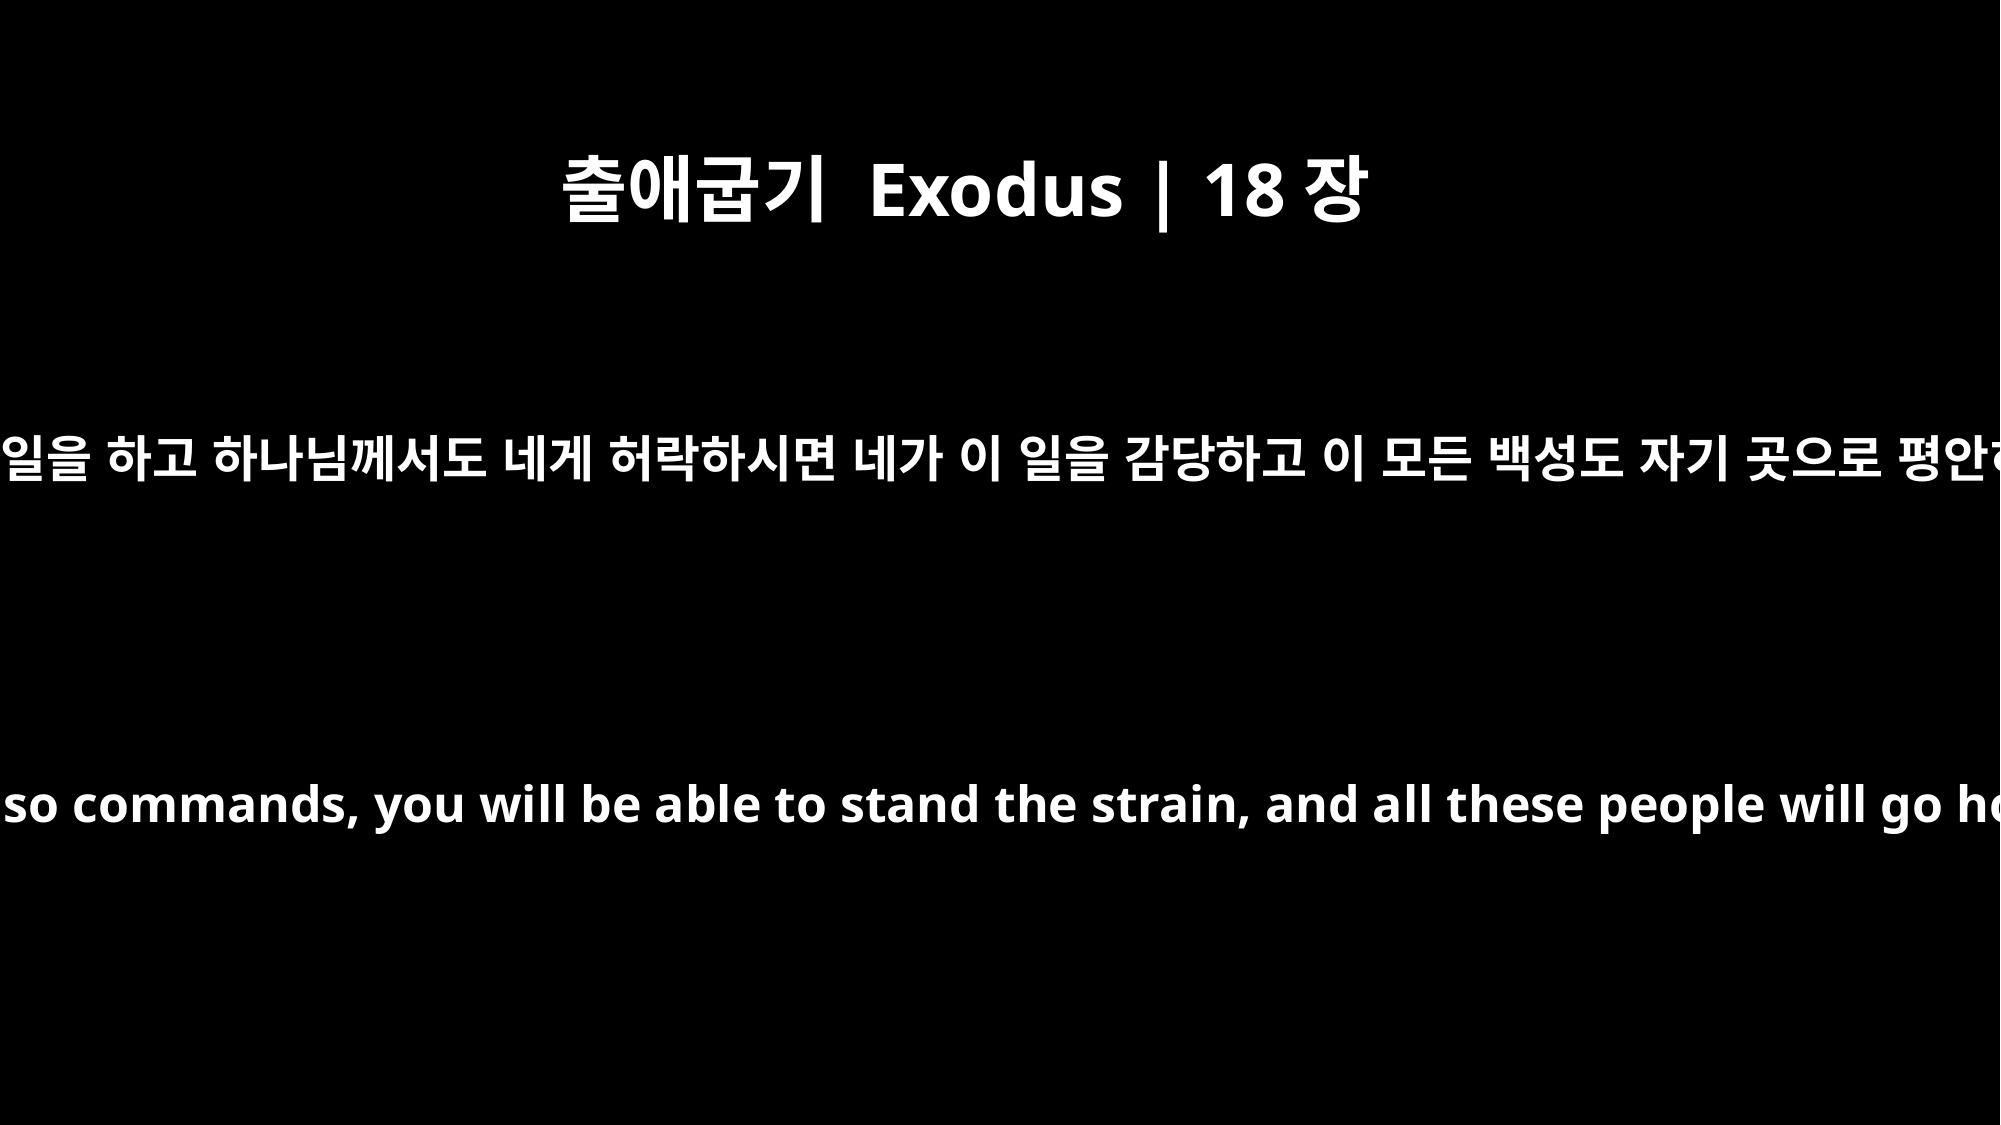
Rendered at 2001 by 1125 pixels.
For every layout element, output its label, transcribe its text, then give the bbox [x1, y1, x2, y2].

text_box If you do this and God so commands, you will be able to stand the strain, and all these people will go home satisfied." [0, 764, 2000, 840]
text_box 출애굽기 Exodus | 18장 [545, 136, 1387, 239]
text_box 23 네가 만일 이 일을 하고 하나님께서도 네게 허락하시면 네가 이 일을 감당하고 이 모든 백성도 자기 곳으로 평안히 가리라 [0, 359, 2000, 495]
